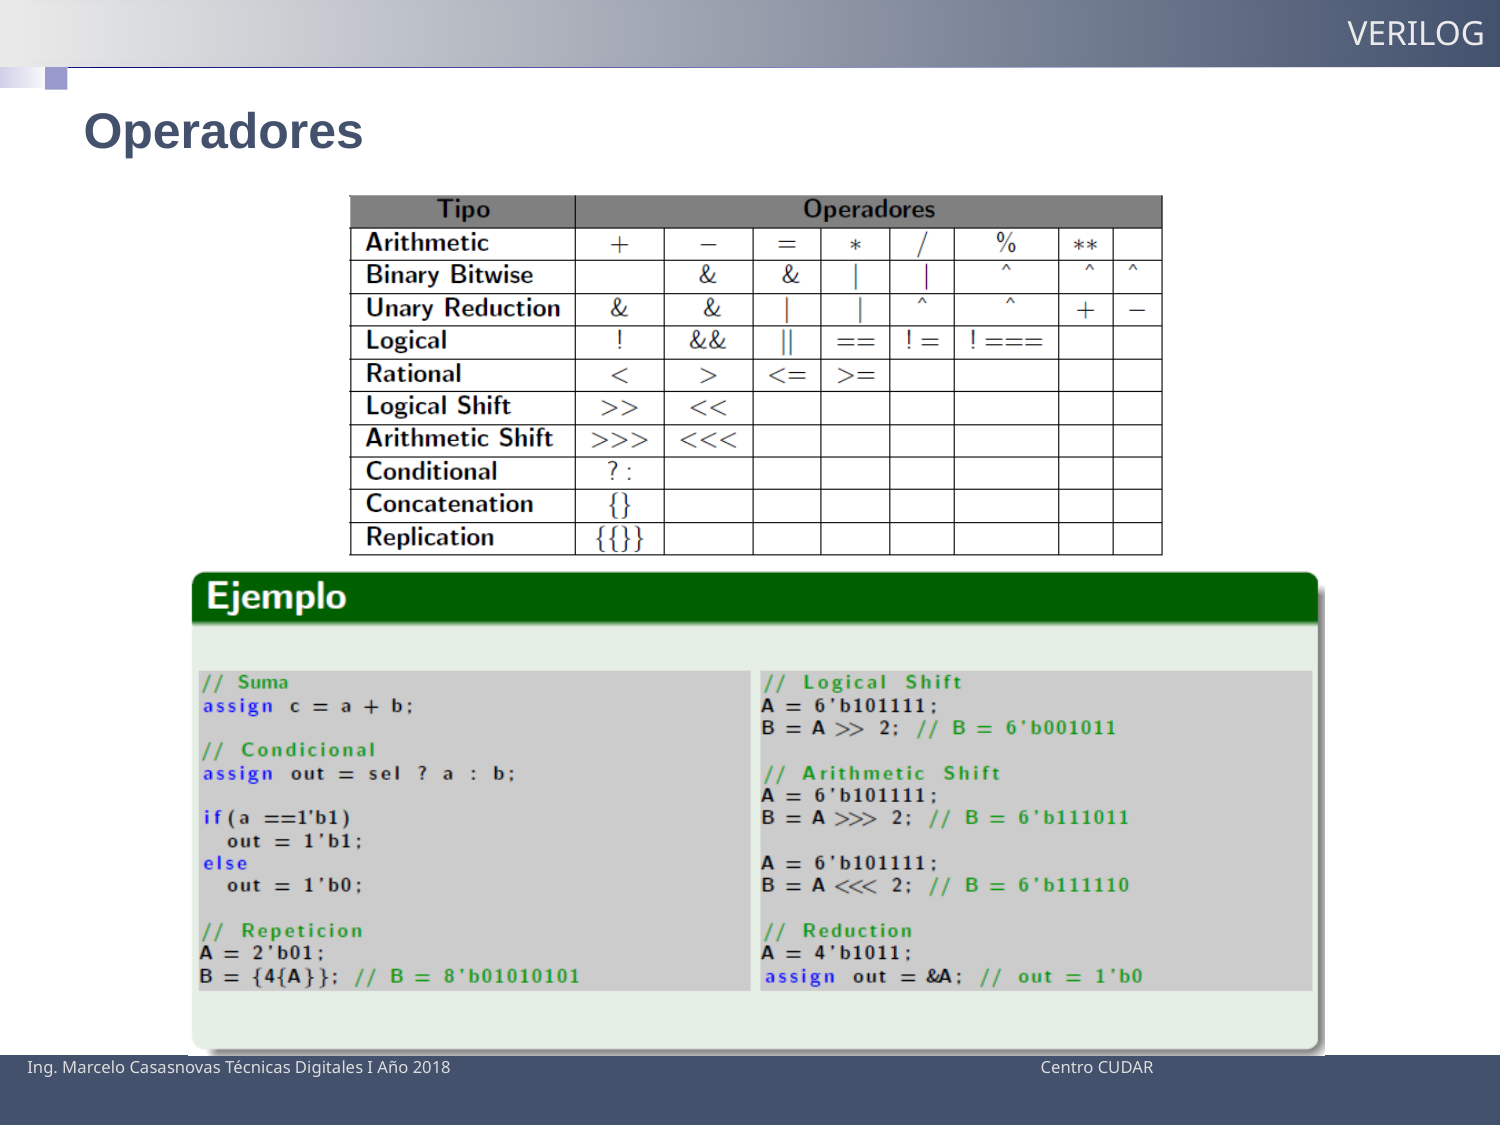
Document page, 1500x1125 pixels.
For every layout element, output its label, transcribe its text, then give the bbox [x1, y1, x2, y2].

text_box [0, 0, 1500, 67]
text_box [0, 1054, 1500, 1125]
text_box Operadores [54, 91, 380, 167]
picture [346, 191, 1166, 561]
picture [188, 566, 1325, 1056]
